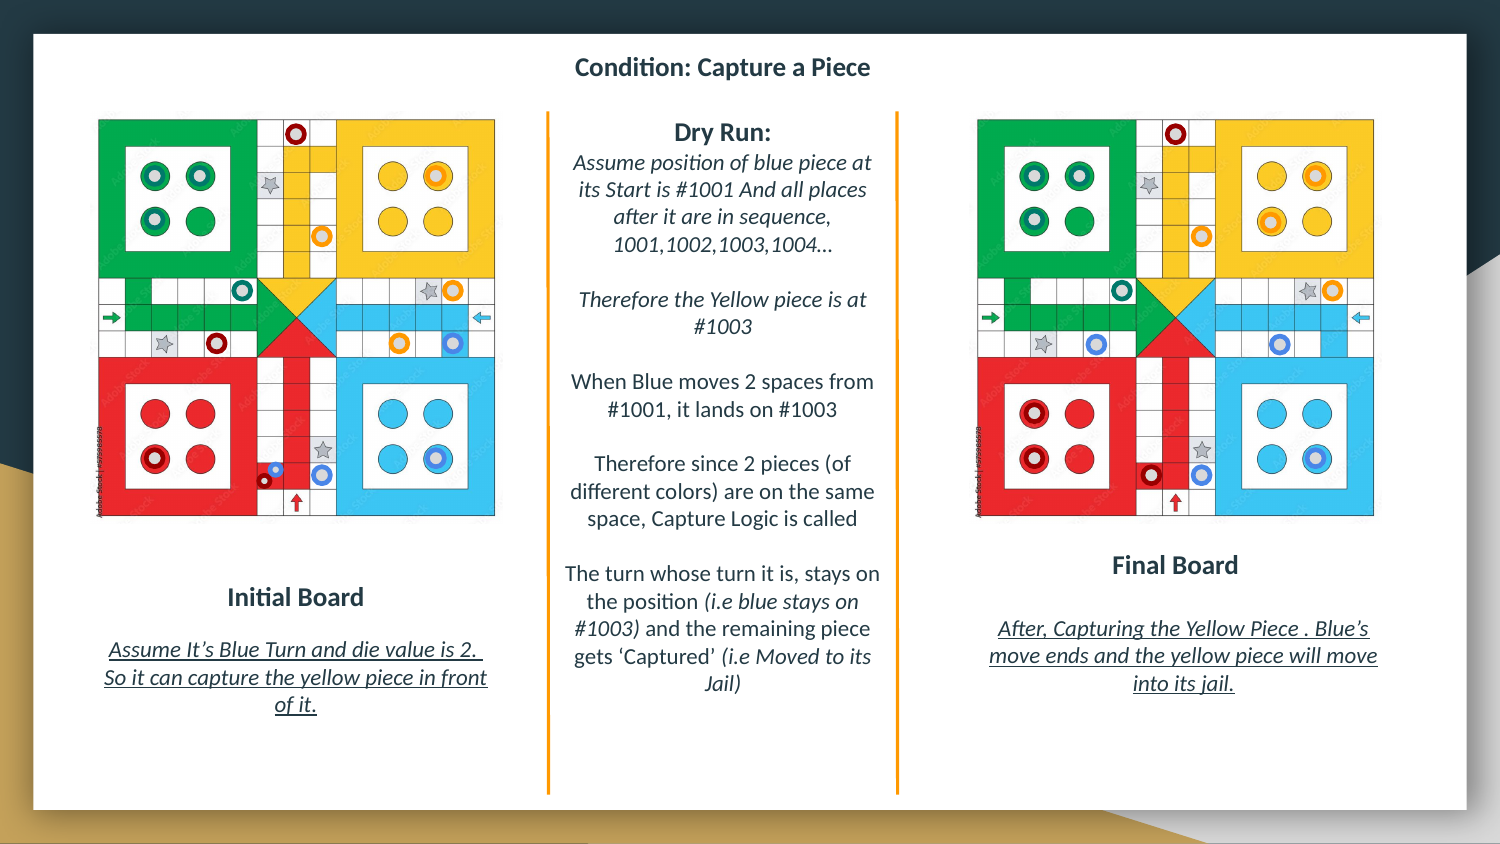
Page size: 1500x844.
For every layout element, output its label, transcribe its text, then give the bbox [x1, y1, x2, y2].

text_box Assume It’s Blue Turn and die value is 2. So it can capture the yellow piece in front of it. [81, 619, 511, 746]
text_box Condition: Capture a Piece Dry Run: Assume position of blue piece at its Start is #1001 And all places after it are in sequence, 1001,1002,1003,1004… Therefore the Yellow piece is at #1003 When Blue moves 2 spaces from #1001, it lands on #1003 Therefore since 2 pieces (of different colors) are on the same space, Capture Logic is called The turn whose turn it is, stays on the position (i.e blue stays on #1003) and the remaining piece gets ‘Captured’ (i.e Moved to its Jail) [547, 34, 899, 802]
picture [89, 111, 503, 524]
text_box After, Capturing the Yellow Piece . Blue’s move ends and the yellow piece will move into its jail. [969, 598, 1398, 724]
text_box Final Board [1047, 532, 1304, 598]
text_box Initial Board [167, 563, 425, 632]
picture [969, 111, 1382, 524]
